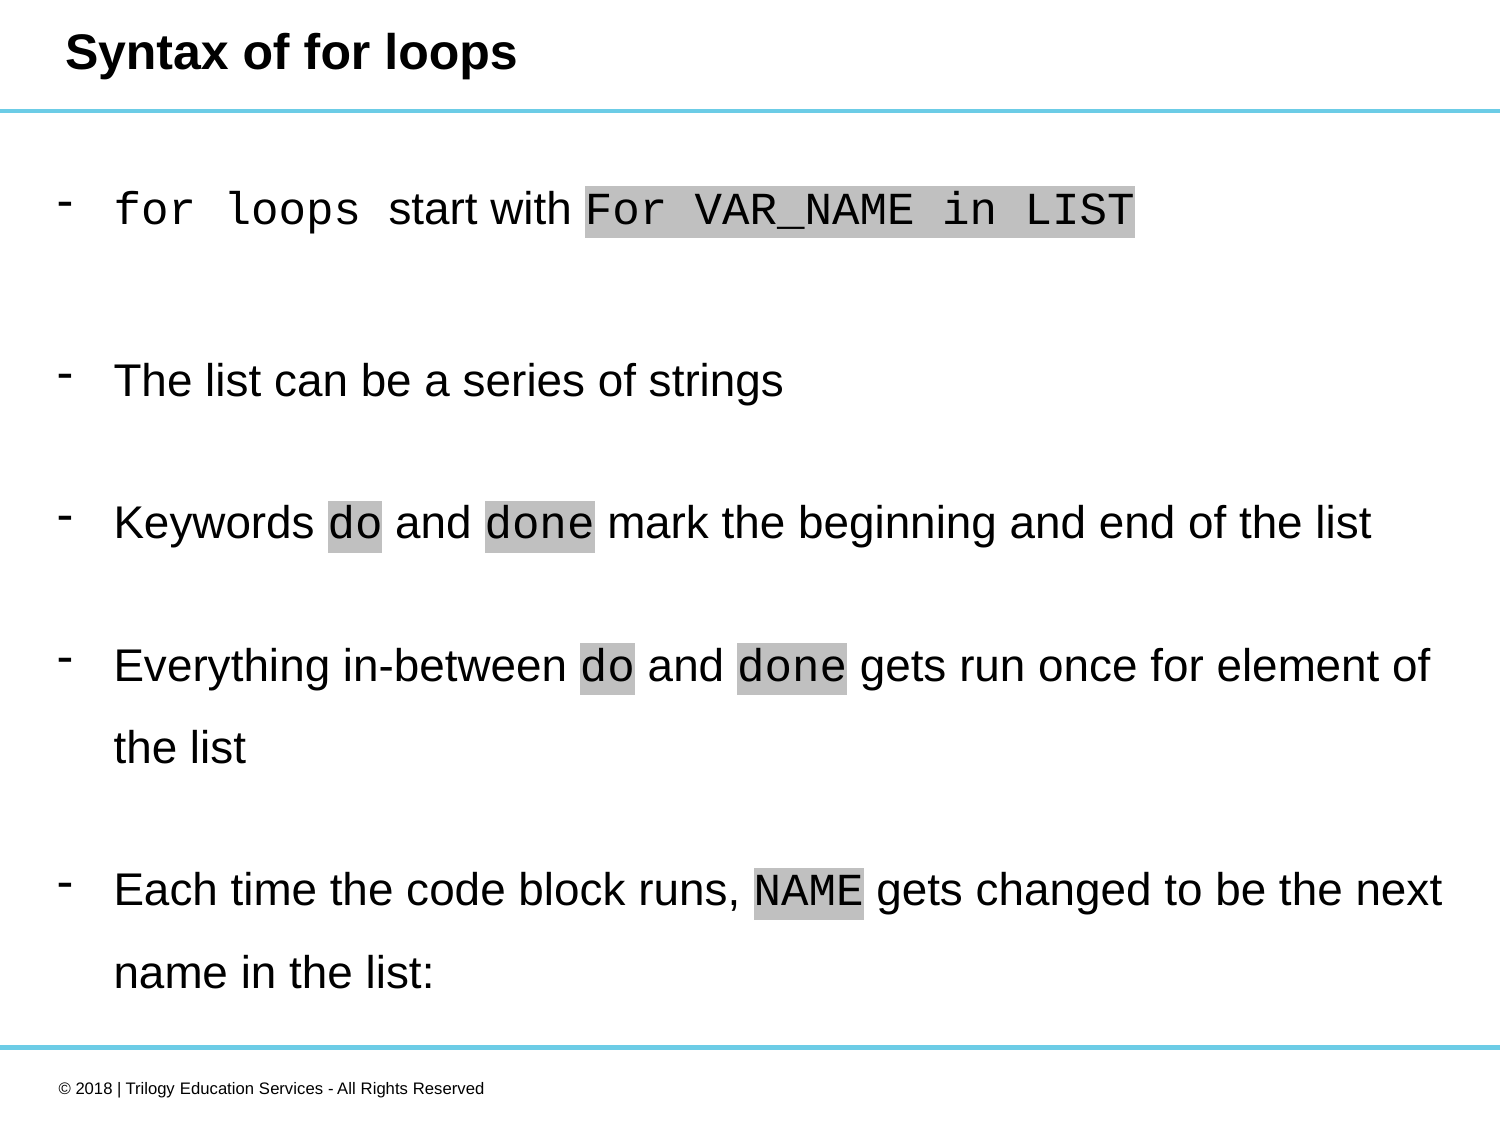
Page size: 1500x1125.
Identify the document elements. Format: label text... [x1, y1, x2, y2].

text_box for loops start with For VAR_NAME in LIST The list can be a series of strings Keywords do and done mark the beginning and end of the list Everything in-between do and done gets run once for element of the list Each time the code block runs, NAME gets changed to be the next name in the list: [42, 143, 1468, 1005]
title Syntax of for loops [50, 0, 948, 108]
